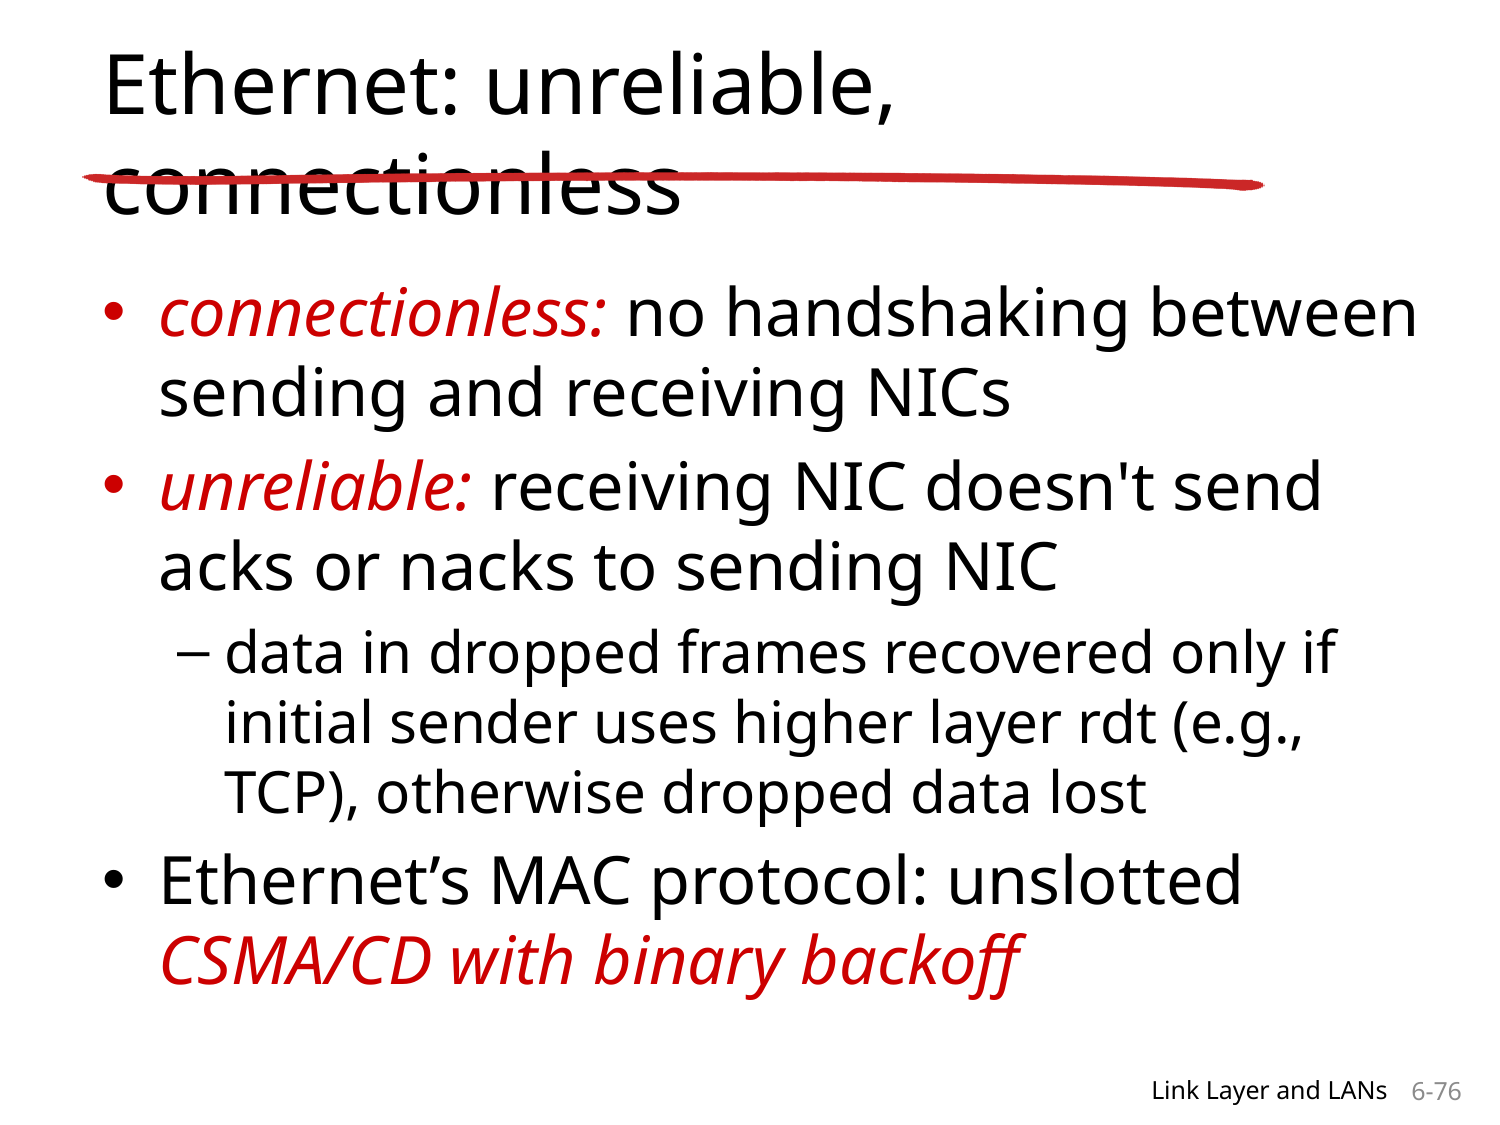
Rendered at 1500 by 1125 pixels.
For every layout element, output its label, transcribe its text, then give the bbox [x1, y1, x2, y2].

slide_number 6-76 [1387, 1069, 1478, 1115]
picture [77, 166, 1278, 196]
footer Link Layer and LANs [1045, 1069, 1404, 1110]
list connectionless: no handshaking between sending and receiving NICs unreliable: receiving NIC doesn't send acks or nacks to sending NIC data in dropped frames recovered only if initial sender uses higher layer rdt (e.g., TCP), otherwise dropped data lost Ethernet’s MAC protocol: unslotted CSMA/CD with binary backoff [87, 262, 1443, 1025]
title Ethernet: unreliable, connectionless [87, 37, 1441, 225]
